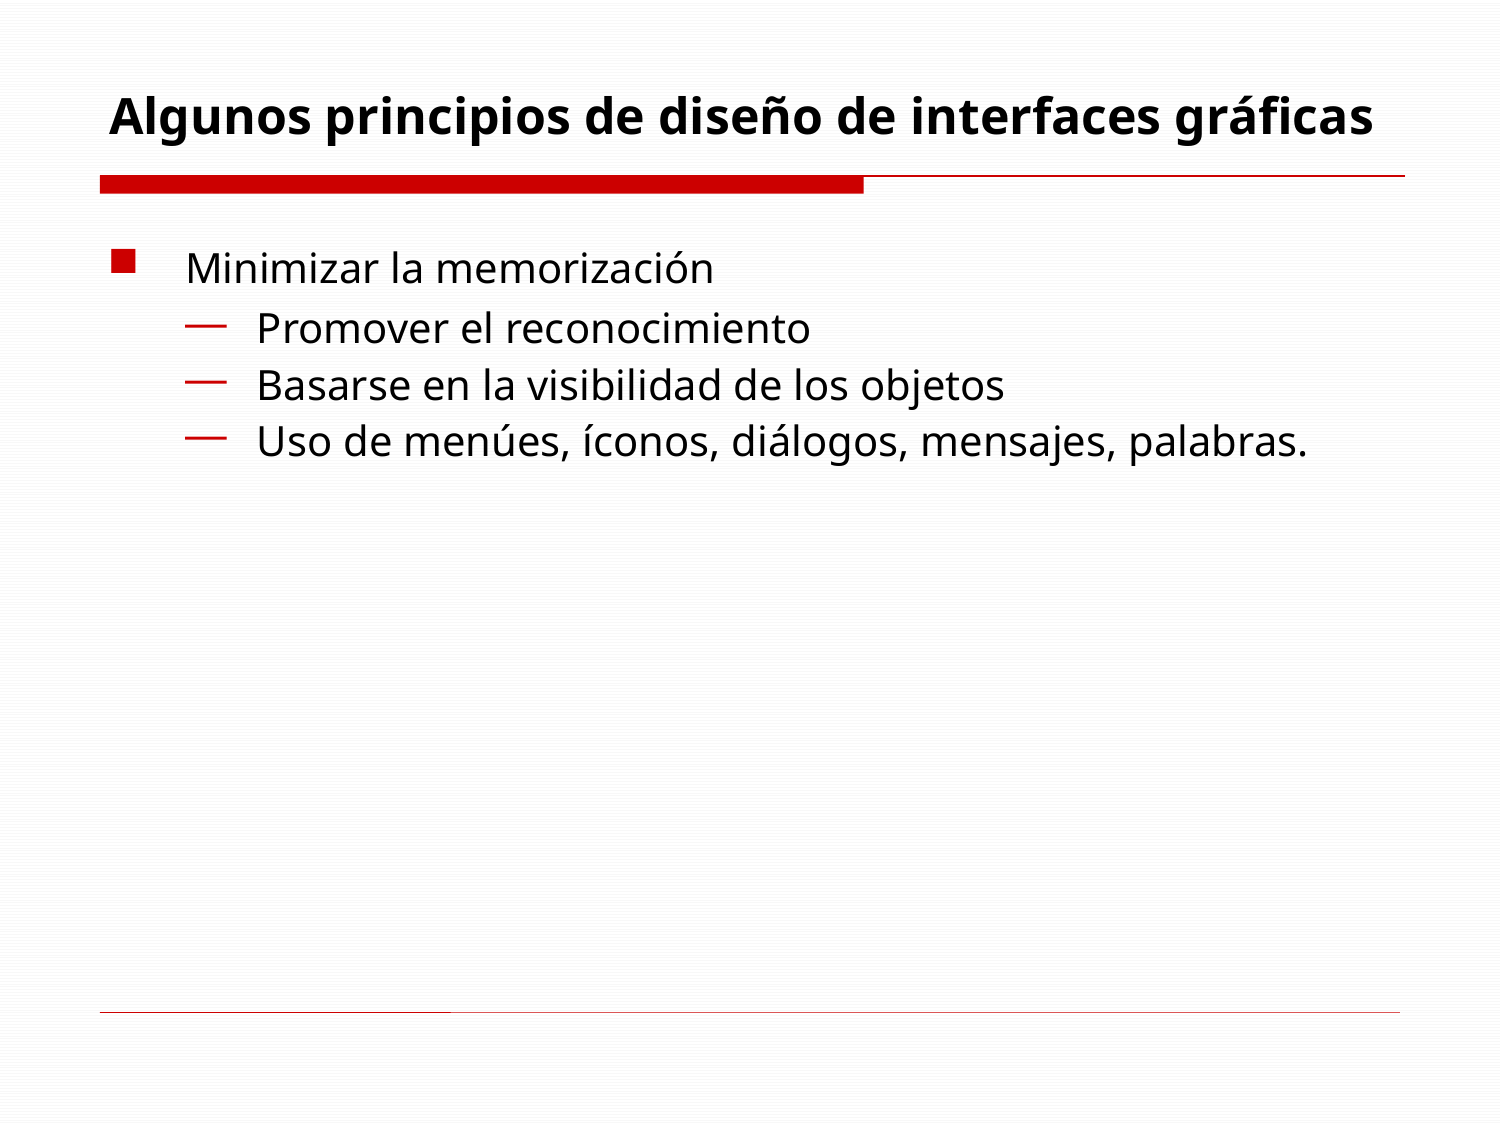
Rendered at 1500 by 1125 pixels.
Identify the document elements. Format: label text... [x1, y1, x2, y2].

list Minimizar la memorización Promover el reconocimiento Basarse en la visibilidad de los objetos Uso de menúes, íconos, diálogos, mensajes, palabras. [92, 234, 1406, 997]
title Algunos principios de diseño de interfaces gráficas [93, 23, 1407, 153]
